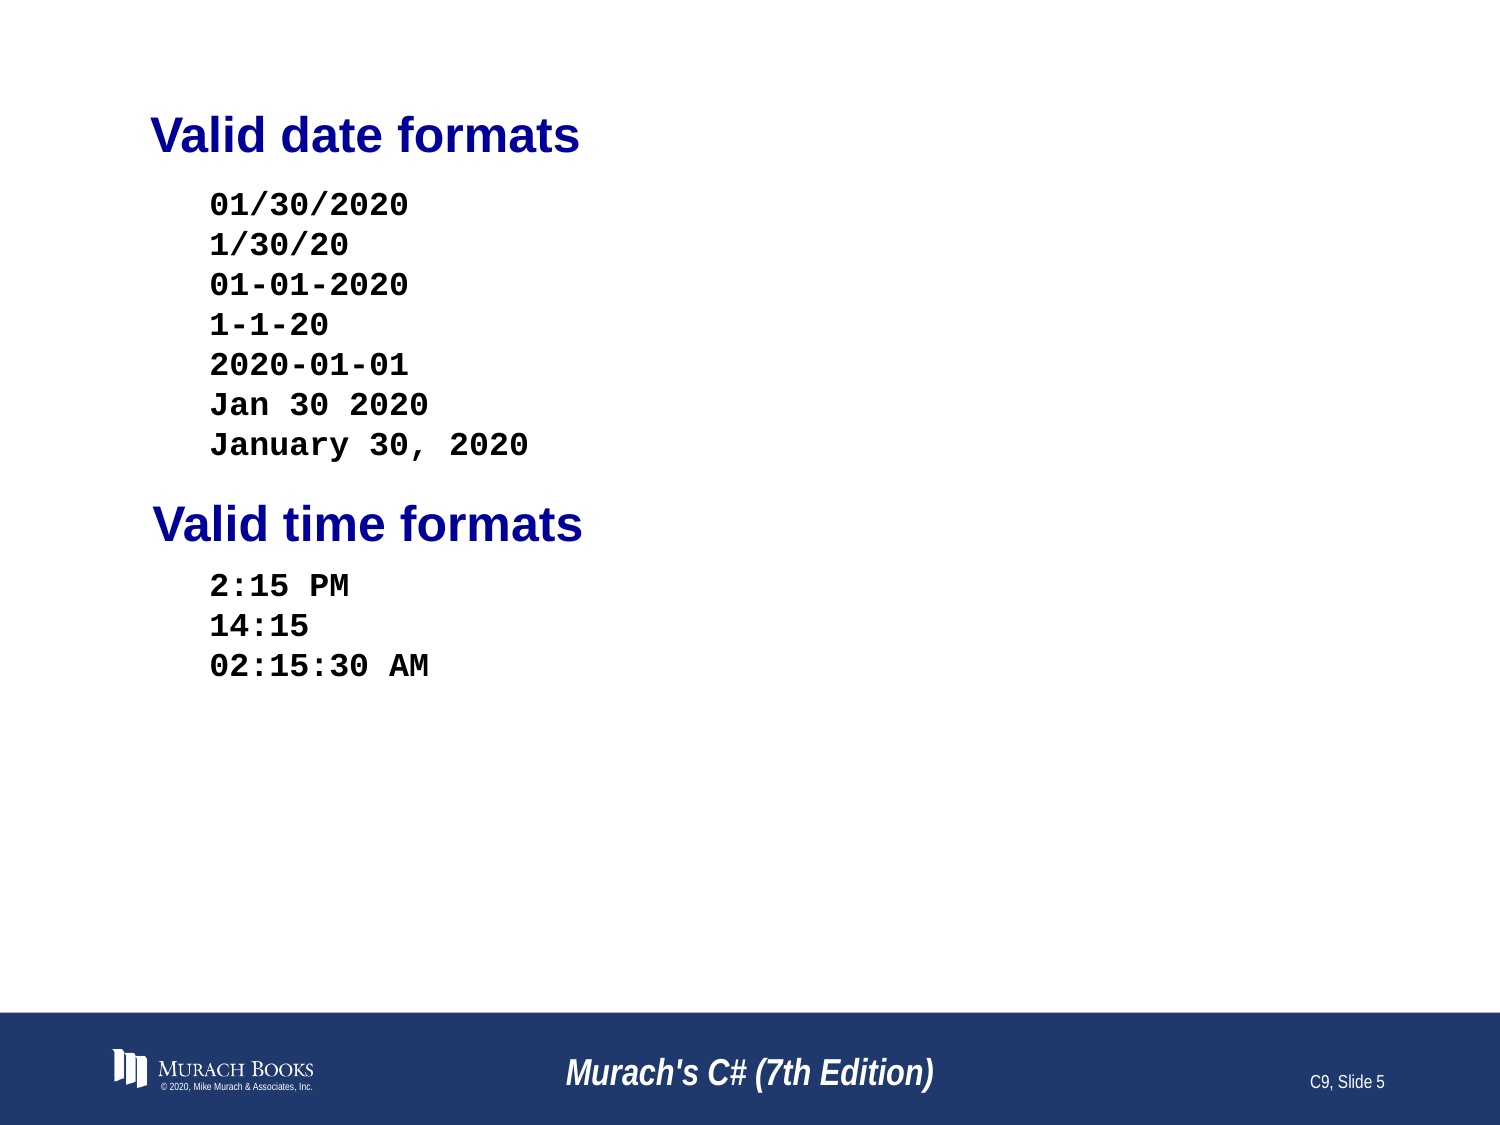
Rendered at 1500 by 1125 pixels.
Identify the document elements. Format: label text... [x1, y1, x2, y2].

slide_number Murach's C# (7th Edition) [463, 1025, 1050, 1100]
footer © 2020, Mike Murach & Associates, Inc. [12, 1025, 463, 1100]
slide_number C9, Slide 5 [1087, 1025, 1400, 1100]
title Valid date formats [150, 102, 1350, 164]
list 01/30/2020 1/30/20 01-01-2020 1-1-20 2020-01-01 Jan 30 2020 January 30, 2020 Valid time formats 2:15 PM 14:15 02:15:30 AM [137, 174, 1350, 975]
